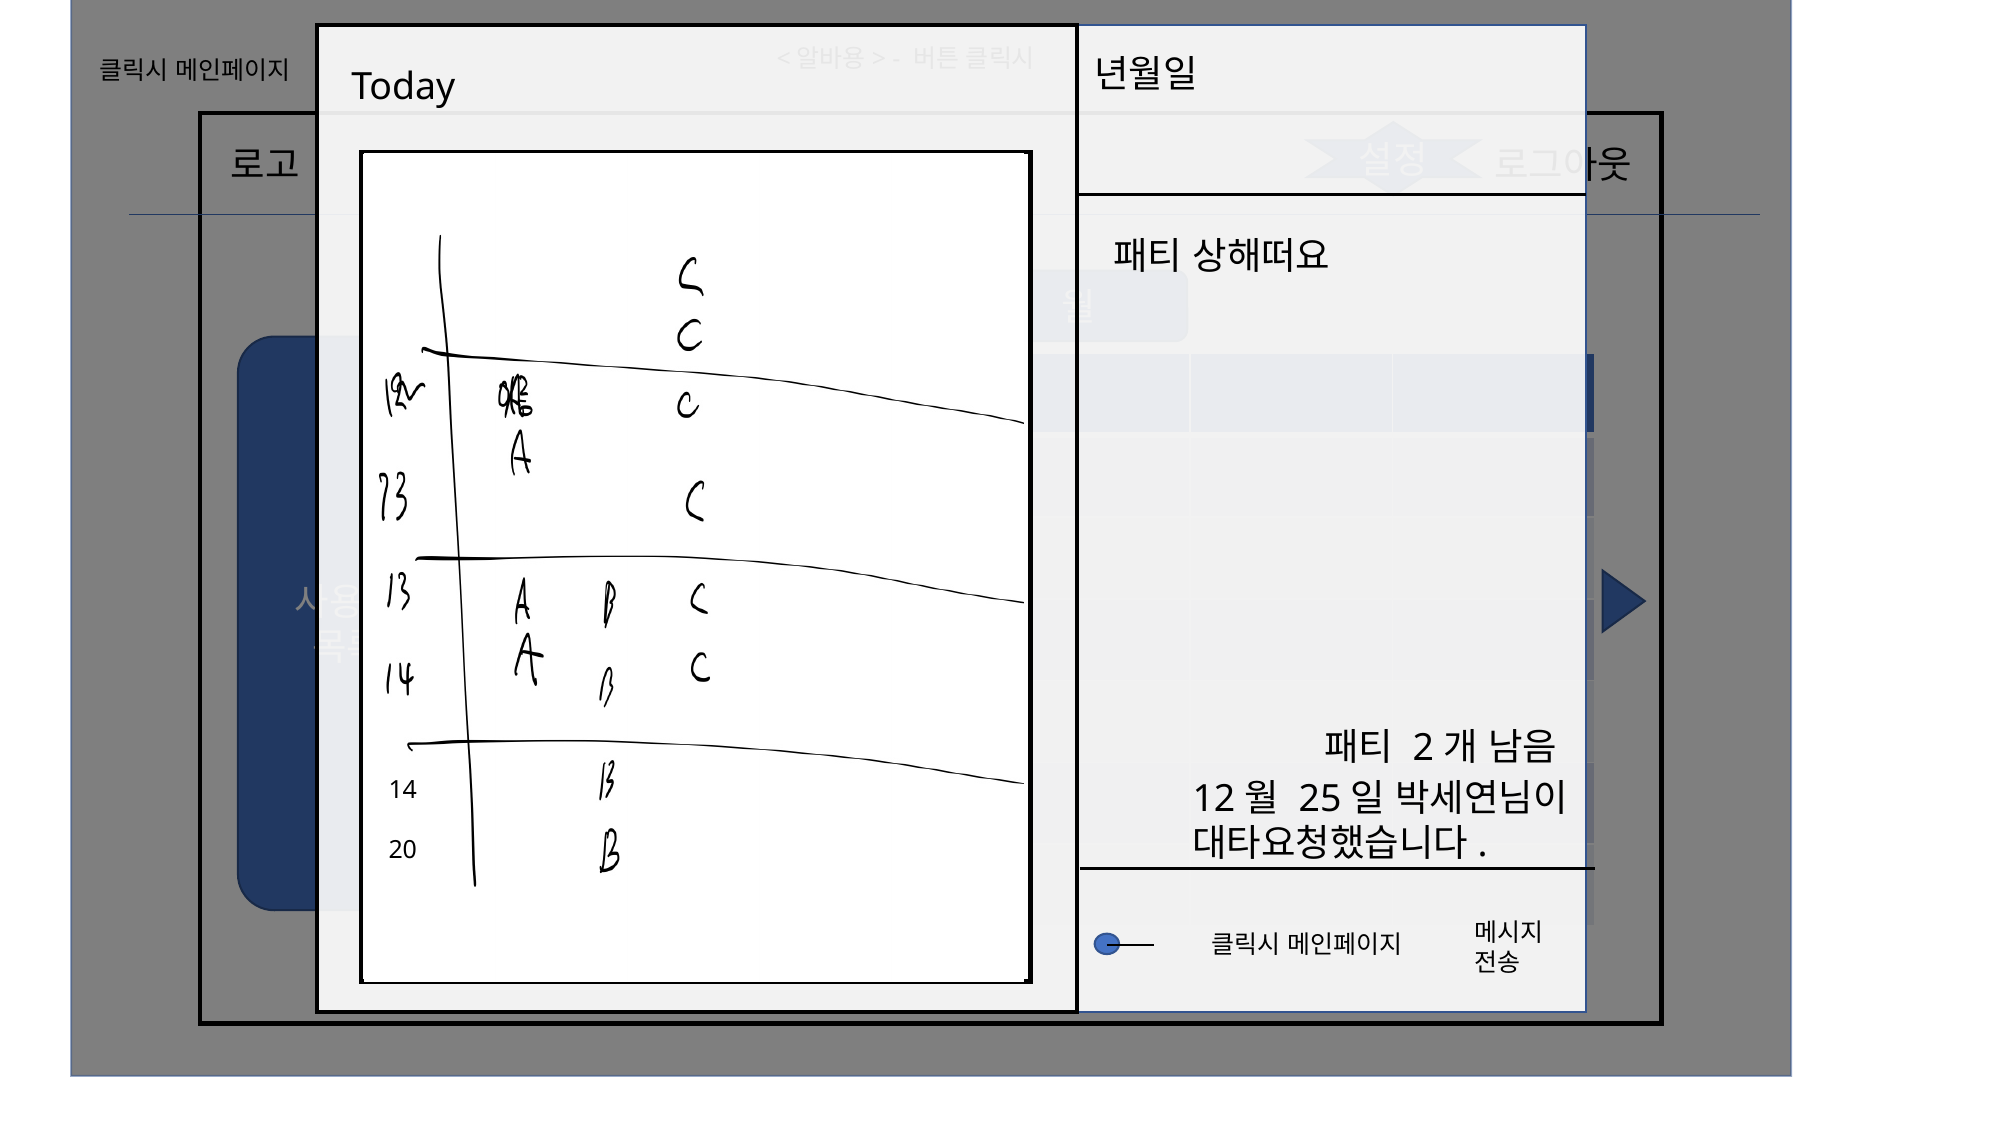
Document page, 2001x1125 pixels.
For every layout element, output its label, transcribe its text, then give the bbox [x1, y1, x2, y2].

text_box [360, 151, 1032, 214]
text_box 패티 2개 남음 [1309, 715, 1585, 776]
text_box [70, 0, 1792, 1077]
text_box Today [336, 54, 535, 114]
text_box 12월 25일 박세연님이 대타요청했습니다. [1177, 766, 1585, 868]
text_box [1093, 932, 1121, 956]
text_box 클릭시 메인페이지 [1197, 921, 1459, 967]
text_box [316, 215, 1078, 1013]
text_box 패티 상해떠요 [1098, 224, 1378, 285]
text_box [1078, 215, 1587, 1013]
picture [364, 153, 1024, 982]
text_box 년월일 [1079, 42, 1279, 103]
text_box [316, 24, 1078, 214]
text_box [360, 215, 1032, 983]
text_box [1078, 24, 1587, 214]
text_box 메시지 전송 [1459, 909, 1670, 984]
